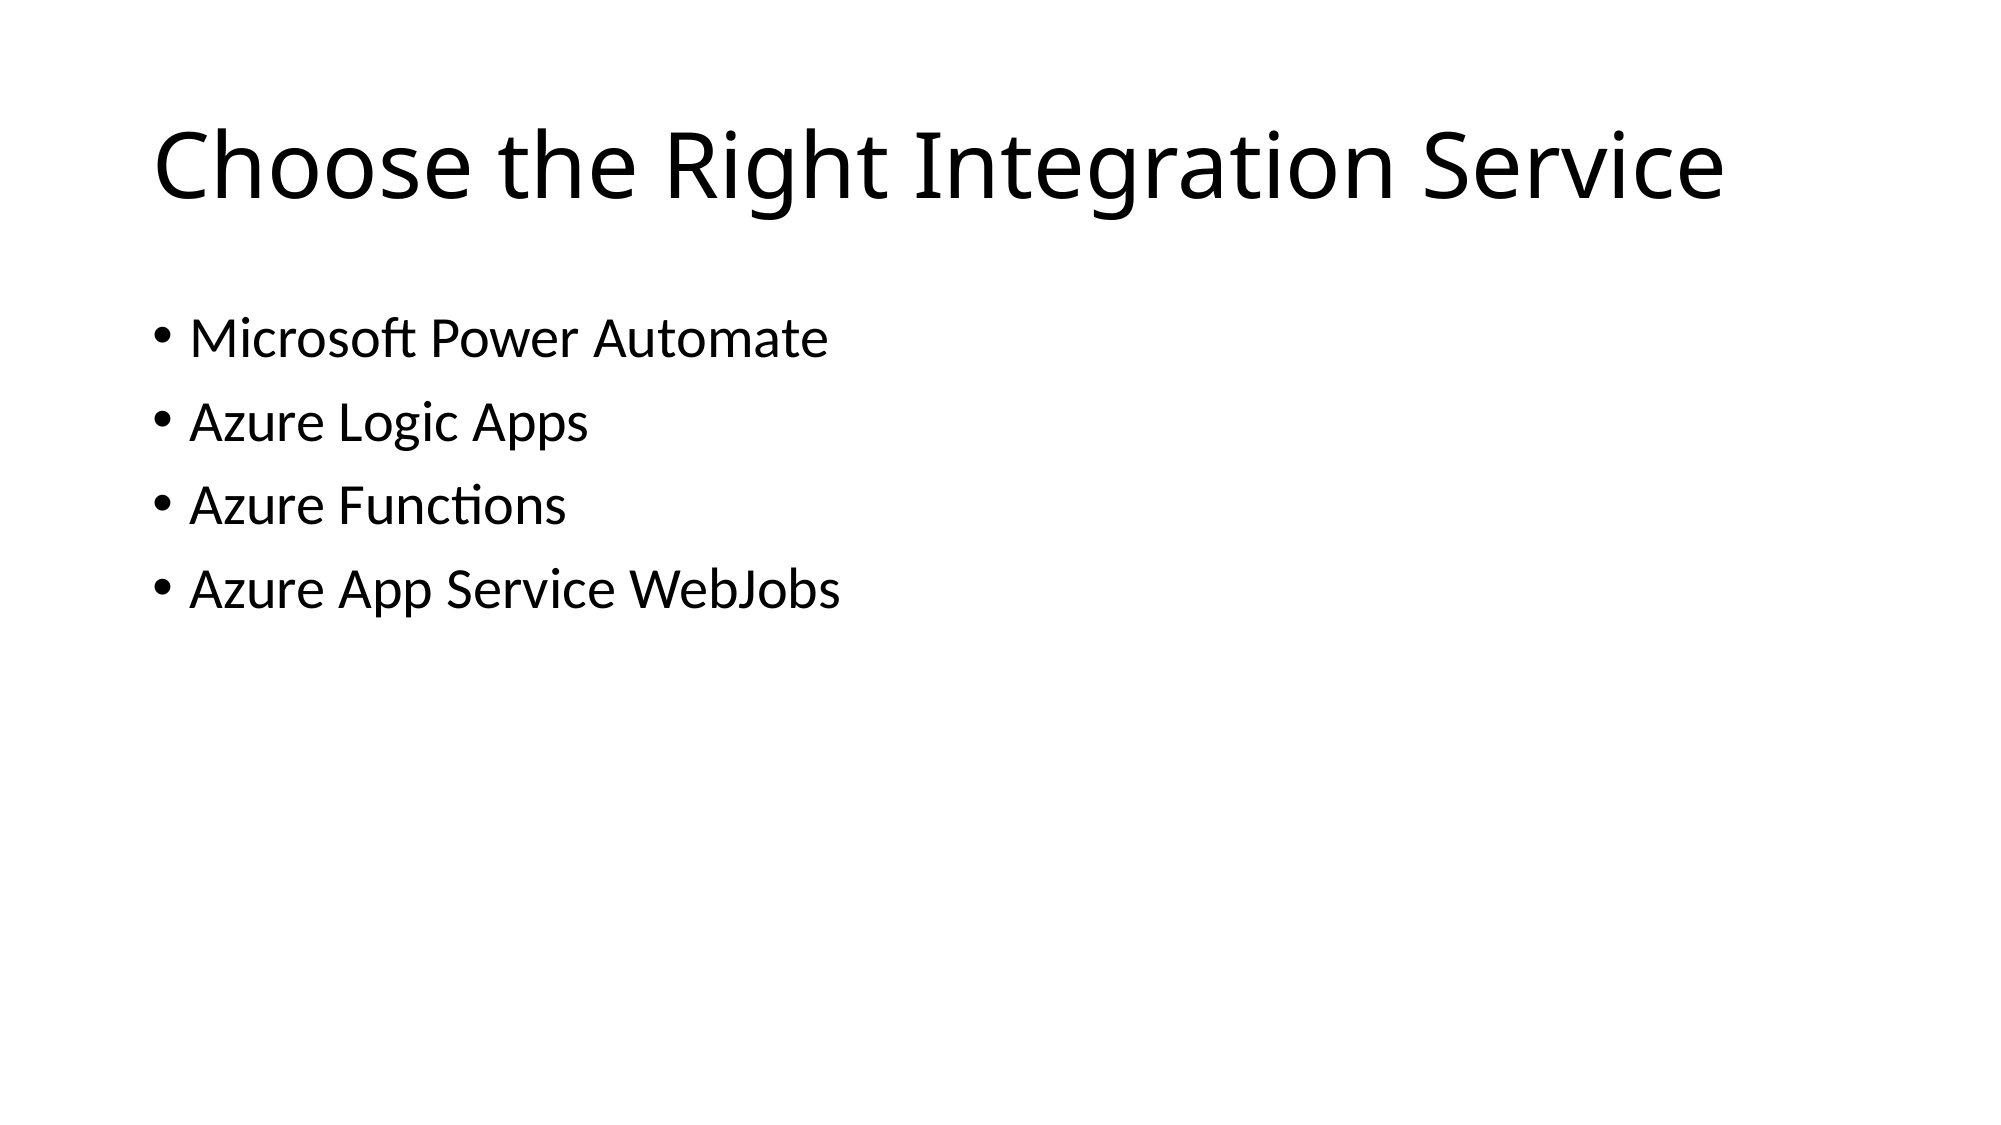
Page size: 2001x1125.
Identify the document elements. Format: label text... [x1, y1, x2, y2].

list Microsoft Power Automate Azure Logic Apps Azure Functions Azure App Service WebJobs [137, 299, 1863, 1014]
title Choose the Right Integration Service [137, 59, 1863, 278]
